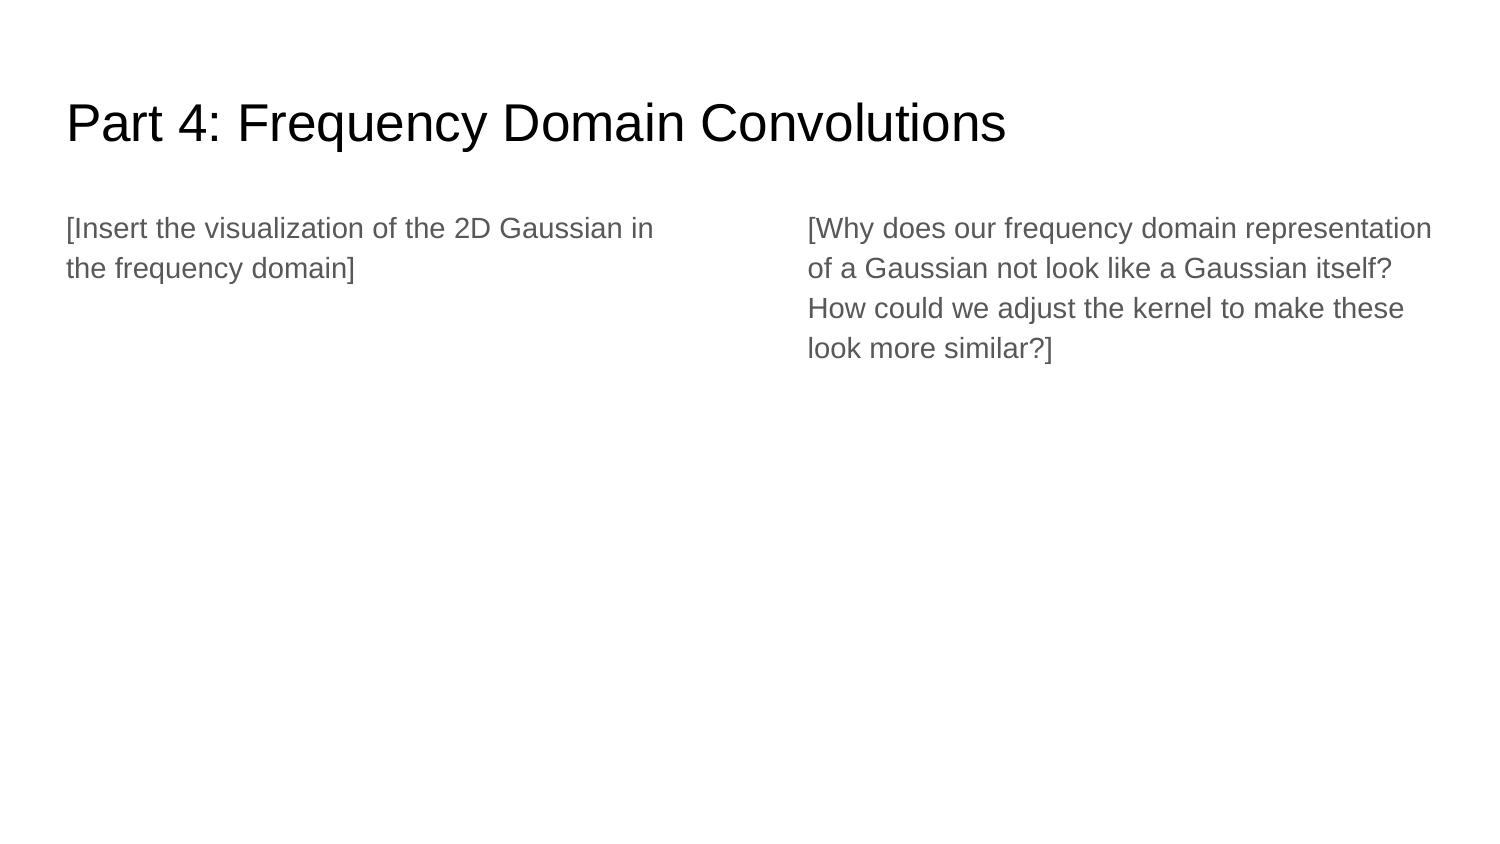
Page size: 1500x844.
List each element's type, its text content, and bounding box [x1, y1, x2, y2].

title Part 4: Frequency Domain Convolutions [50, 72, 1450, 168]
list [Why does our frequency domain representation of a Gaussian not look like a Gaussian itself? How could we adjust the kernel to make these look more similar?] [792, 188, 1450, 750]
list [Insert the visualization of the 2D Gaussian in the frequency domain] [50, 188, 708, 750]
